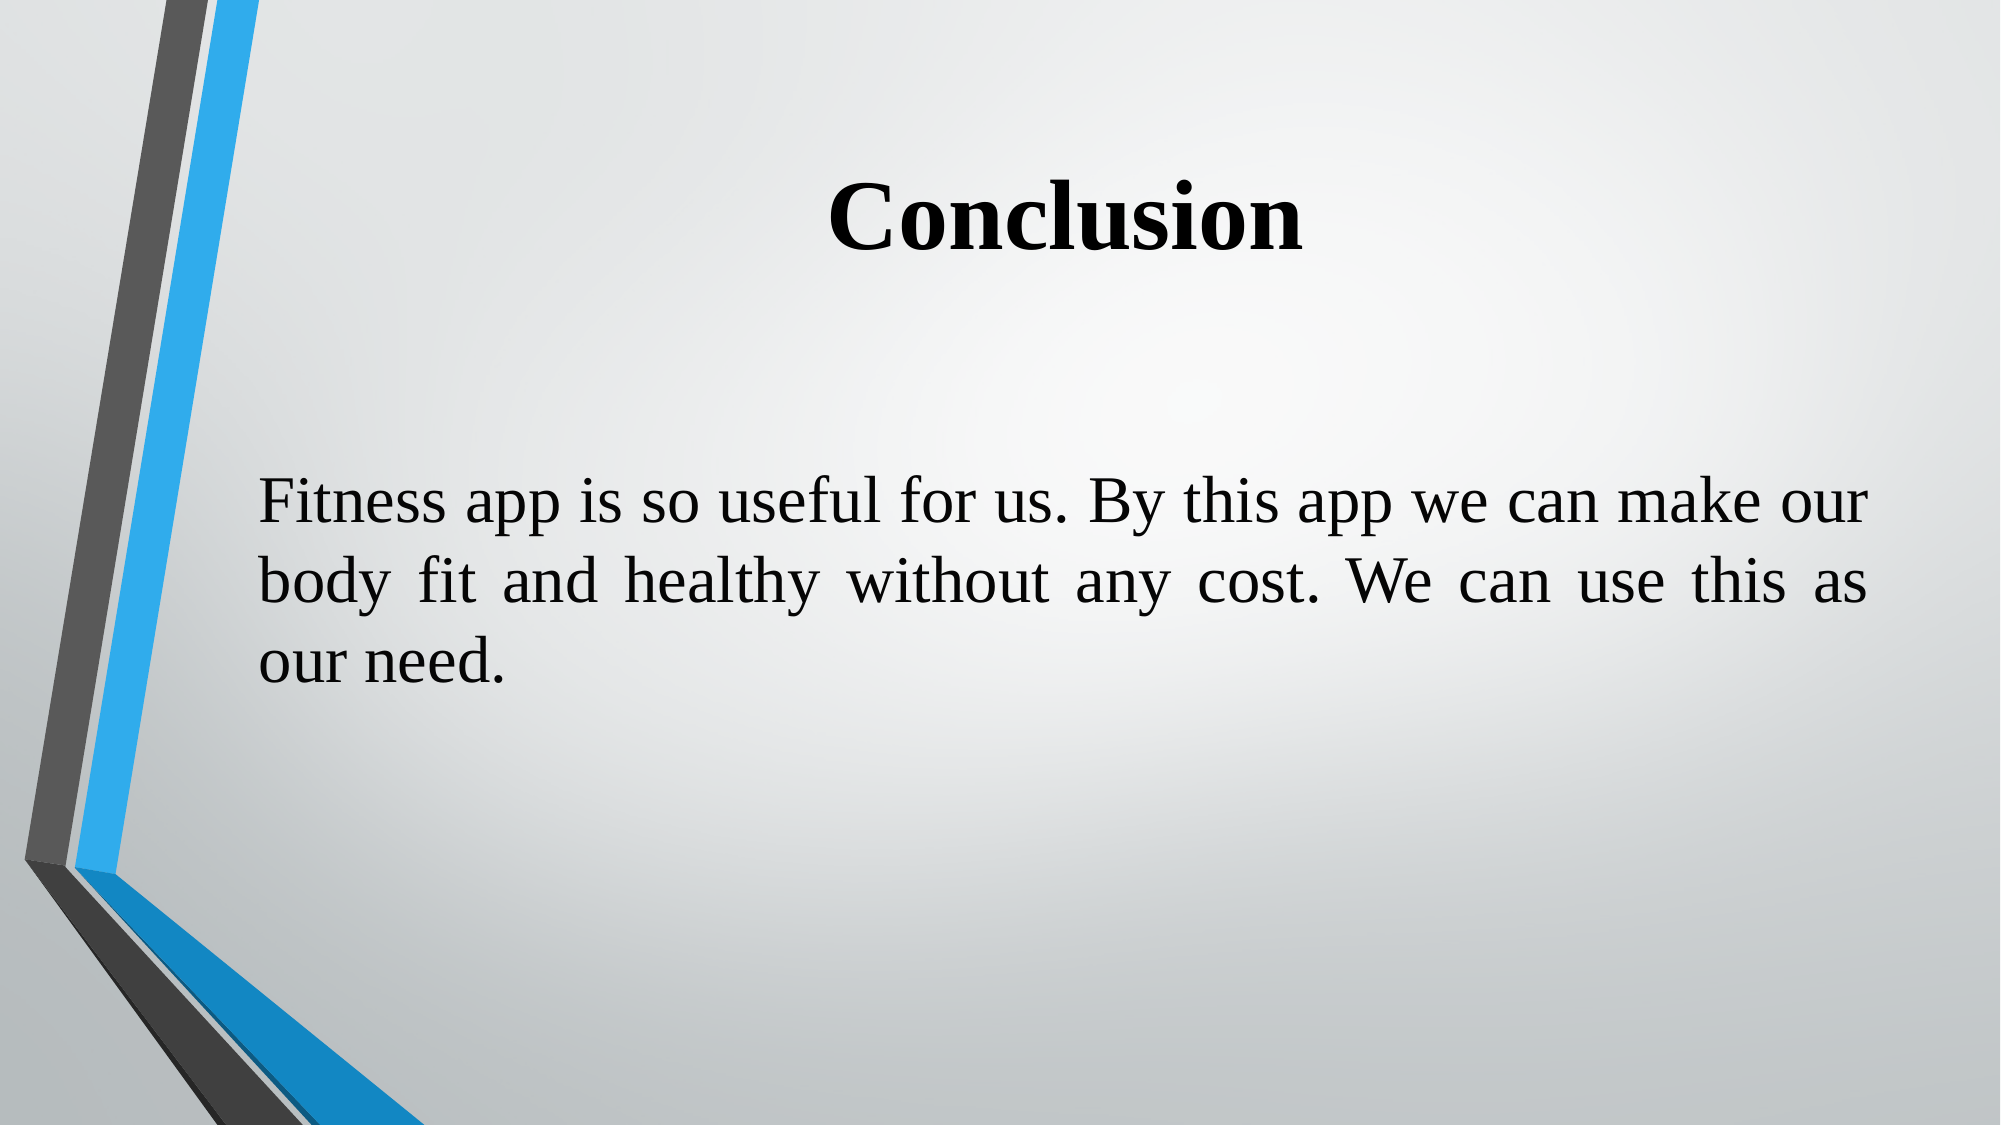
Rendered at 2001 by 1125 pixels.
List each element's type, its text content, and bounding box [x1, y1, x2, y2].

list Fitness app is so useful for us. By this app we can make our body fit and healthy without any cost. We can use this as our need. [243, 414, 1887, 737]
title Conclusion [243, 112, 1887, 307]
